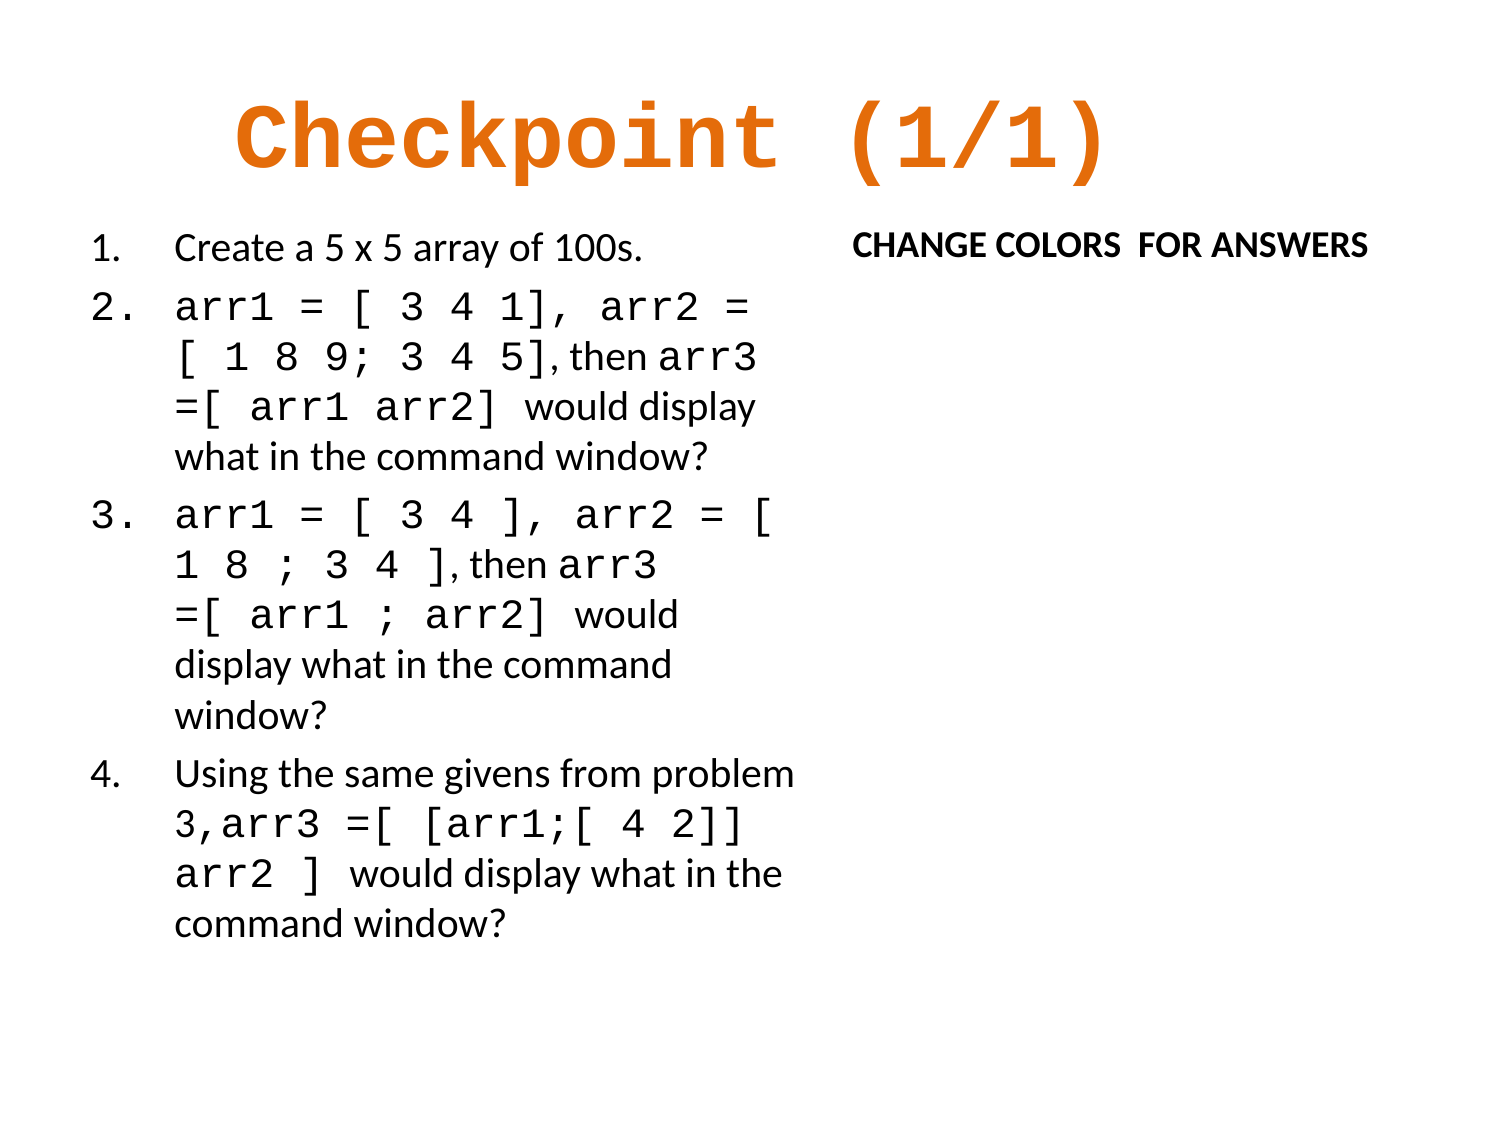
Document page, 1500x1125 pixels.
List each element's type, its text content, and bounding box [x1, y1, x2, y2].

list Create a 5 x 5 array of 100s. arr1 = [ 3 4 1], arr2 = [ 1 8 9; 3 4 5], then arr3 =[ arr1 arr2] would display what in the command window? arr1 = [ 3 4 ], arr2 = [ 1 8 ; 3 4 ], then arr3 =[ arr1 ; arr2] would display what in the command window? Using the same givens from problem 3,arr3 =[ [arr1;[ 4 2]] arr2 ] would display what in the command window? [75, 225, 813, 1075]
text_box CHANGE COLORS FOR ANSWERS arr = ones(5,5).* 100 ??? Error using ==> horzcat CAT arguments dimensions are not consistent. 3. arr 3 = 3 4 1 8 3 4 4. arr3 = 3 4 1 8 4 2 3 4 1s Logical operator Logical operator [837, 212, 1463, 1075]
title Checkpoint (1/1) [0, 37, 1350, 225]
